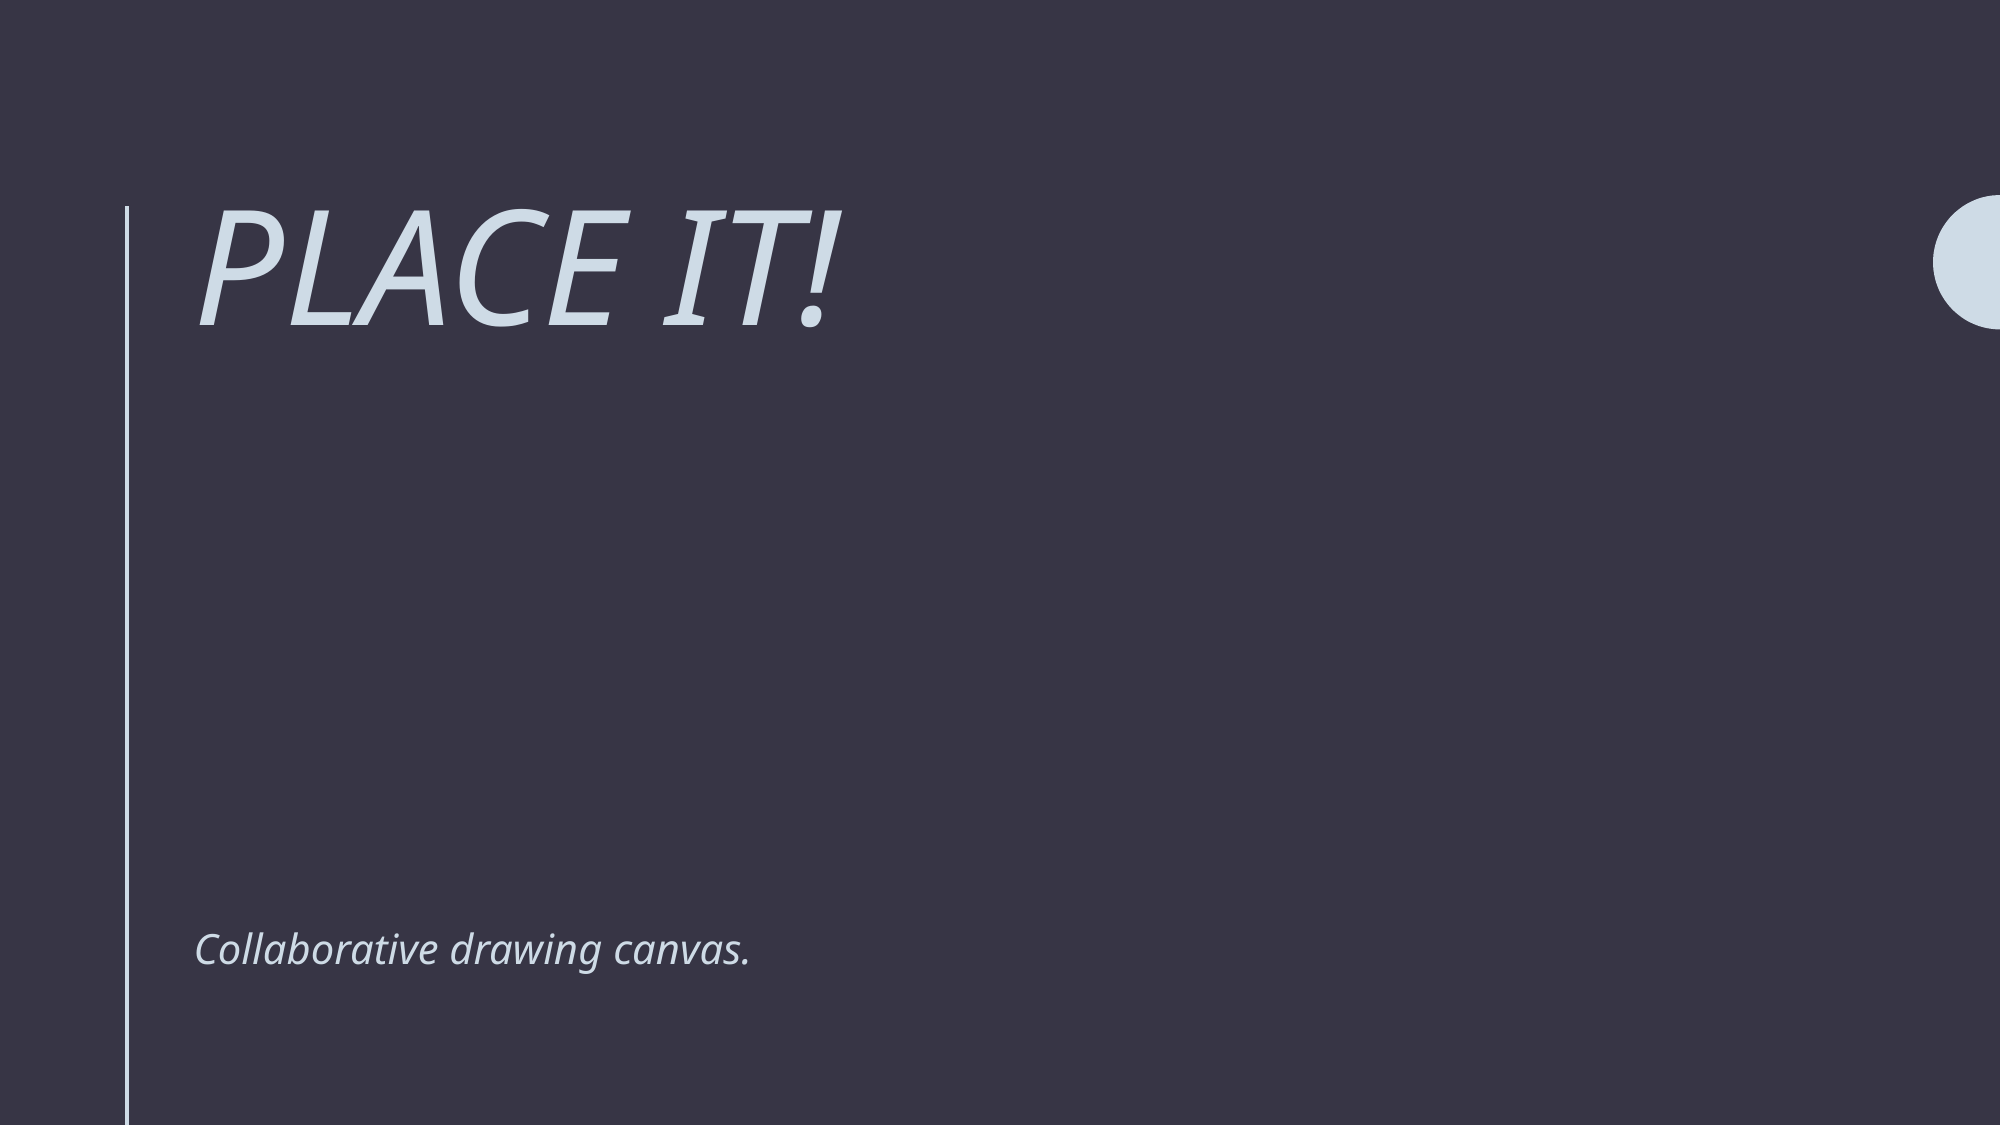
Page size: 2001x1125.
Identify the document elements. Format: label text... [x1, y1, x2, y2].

title Place It! [178, 187, 1333, 888]
subtitle Collaborative drawing canvas. [178, 908, 1333, 1025]
